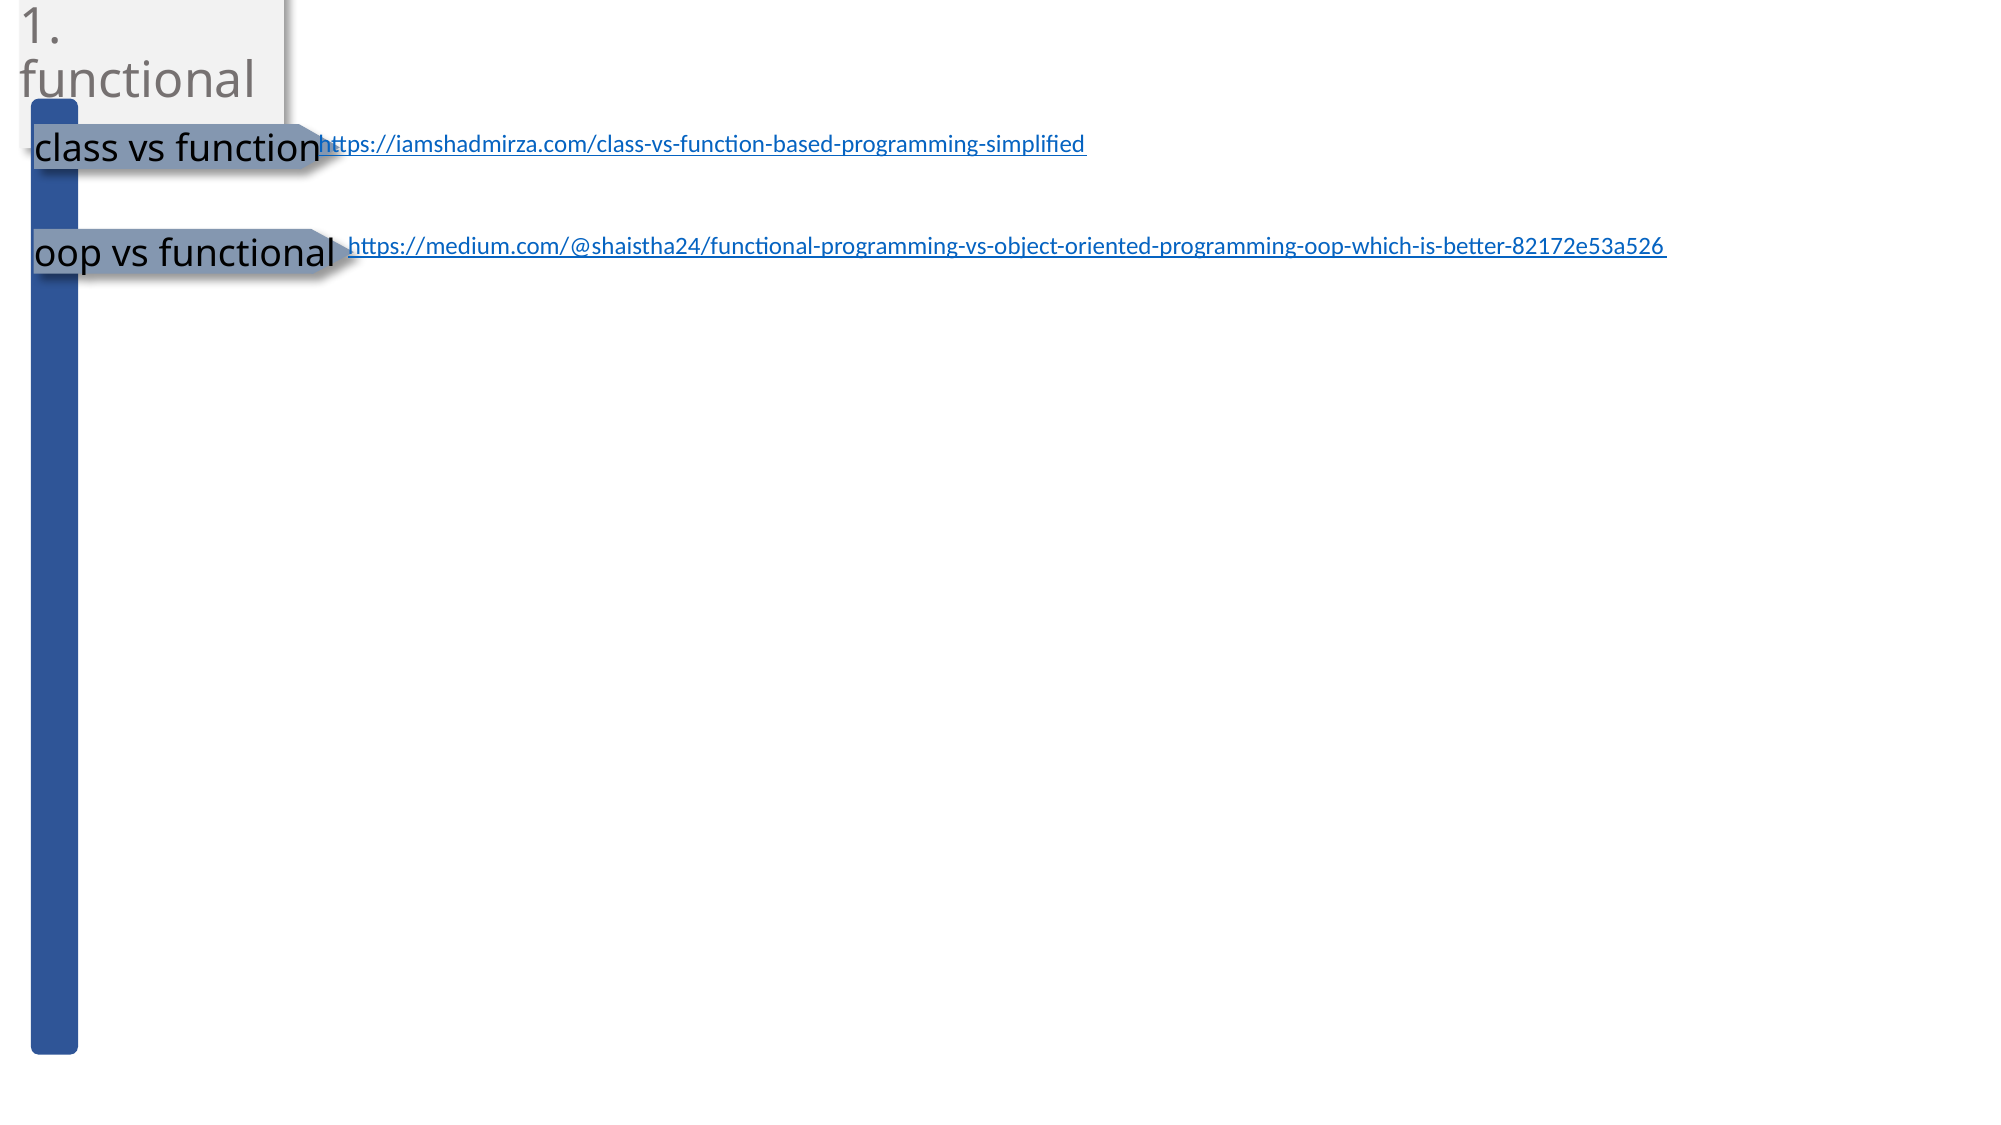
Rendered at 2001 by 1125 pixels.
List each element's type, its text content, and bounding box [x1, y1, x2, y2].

text_box https://medium.com/@shaistha24/functional-programming-vs-object-oriented-programming-oop-which-is-better-82172e53a526 [333, 222, 1691, 267]
text_box class vs function [33, 123, 309, 171]
text_box [29, 97, 80, 1056]
text_box oop vs functional [32, 227, 333, 276]
text_box https://iamshadmirza.com/class-vs-function-based-programming-simplified [303, 120, 1310, 166]
title 1. functional [19, 0, 284, 149]
